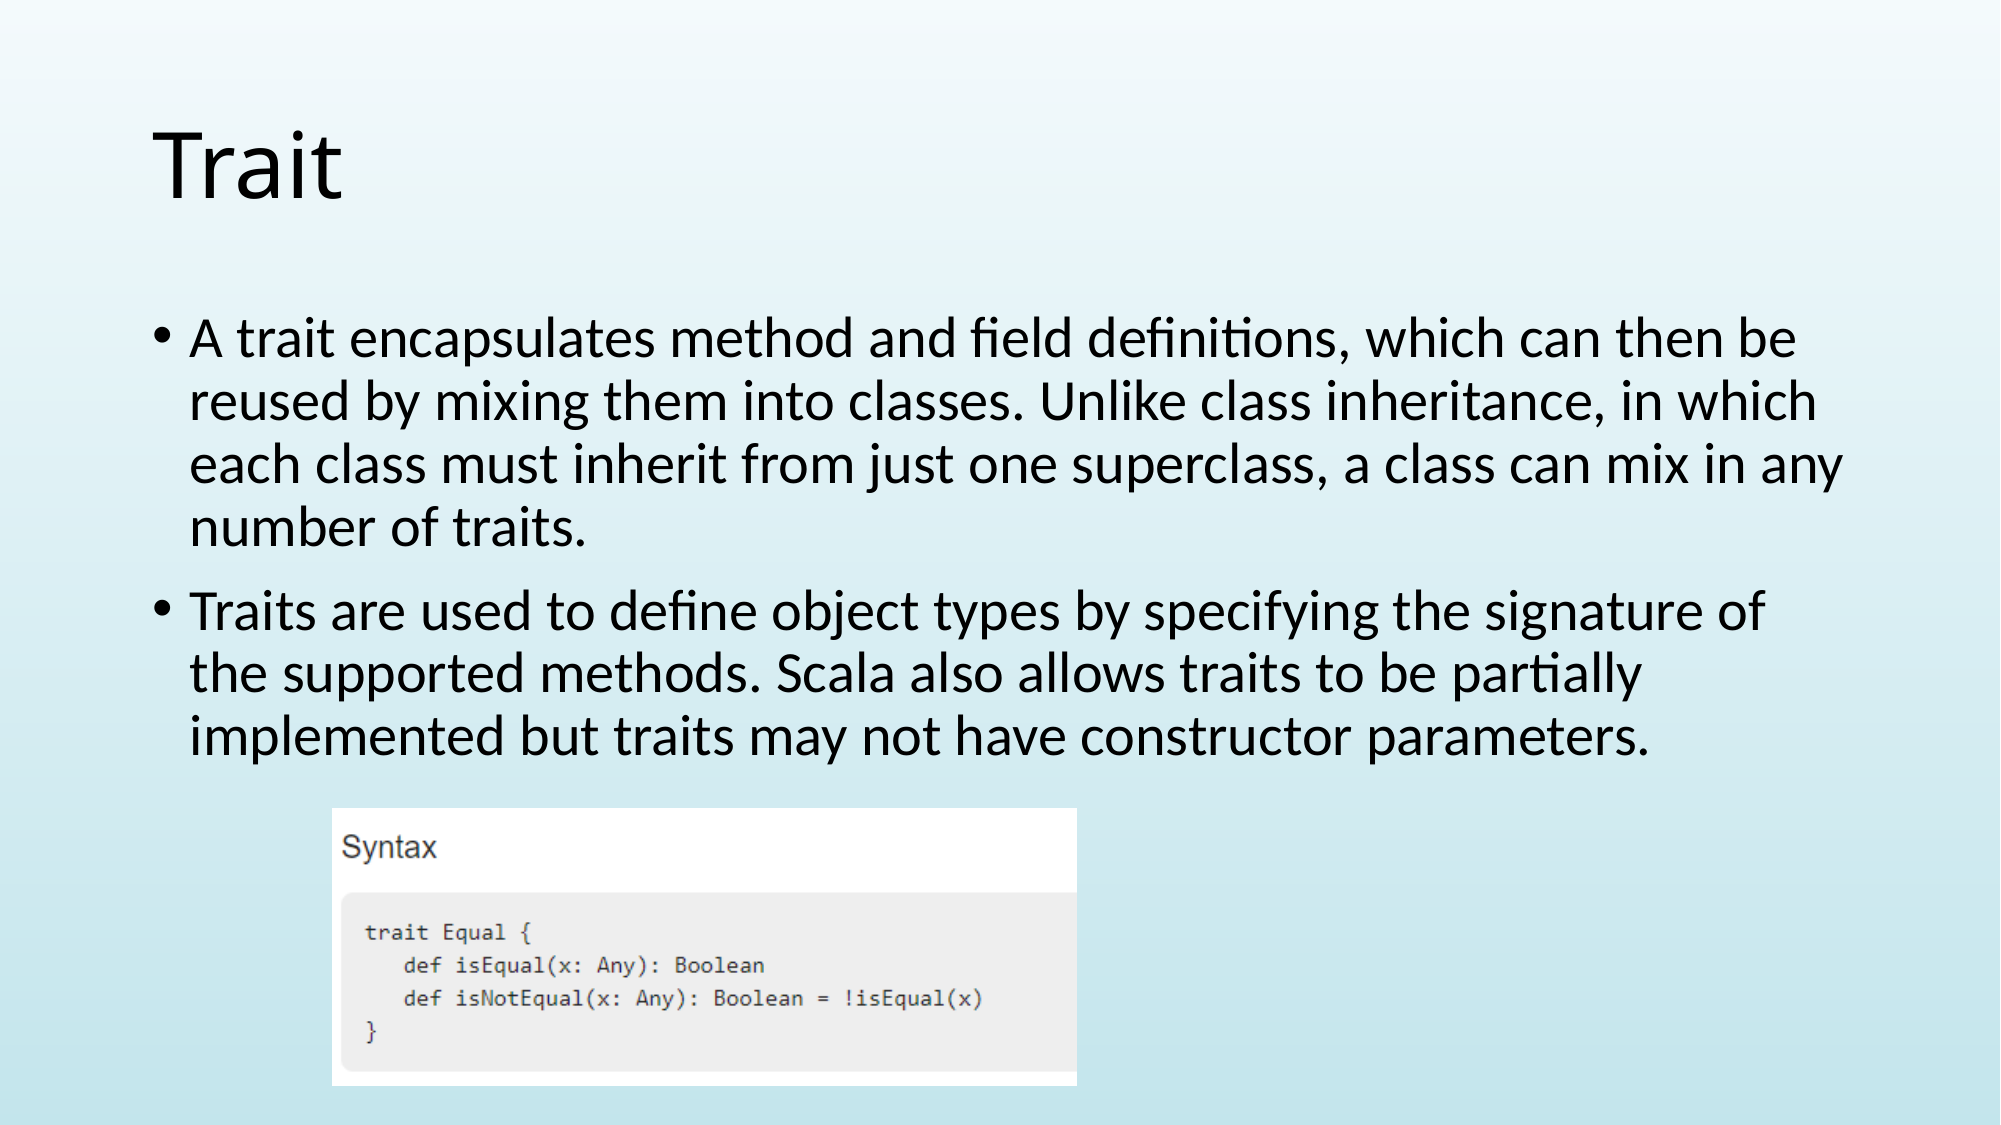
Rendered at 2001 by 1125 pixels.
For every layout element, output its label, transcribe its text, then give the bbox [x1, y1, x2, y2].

title Trait [137, 59, 1863, 278]
picture [332, 808, 1077, 1086]
list A trait encapsulates method and field definitions, which can then be reused by mixing them into classes. Unlike class inheritance, in which each class must inherit from just one superclass, a class can mix in any number of traits. Traits are used to define object types by specifying the signature of the supported methods. Scala also allows traits to be partially implemented but traits may not have constructor parameters. [137, 299, 1863, 1014]
